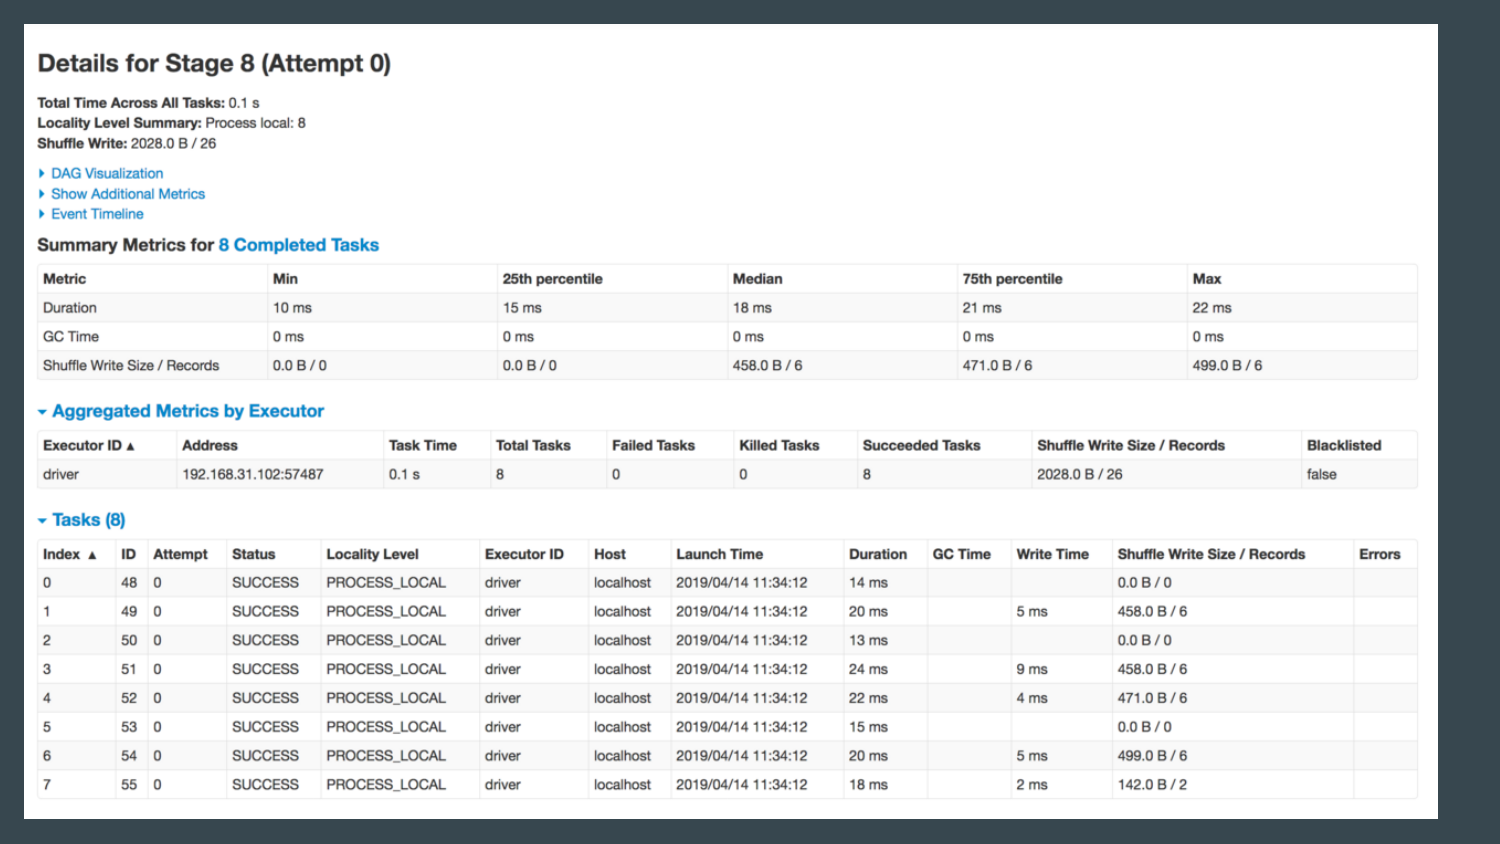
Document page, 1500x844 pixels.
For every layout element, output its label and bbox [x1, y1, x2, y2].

picture [24, 24, 1439, 819]
